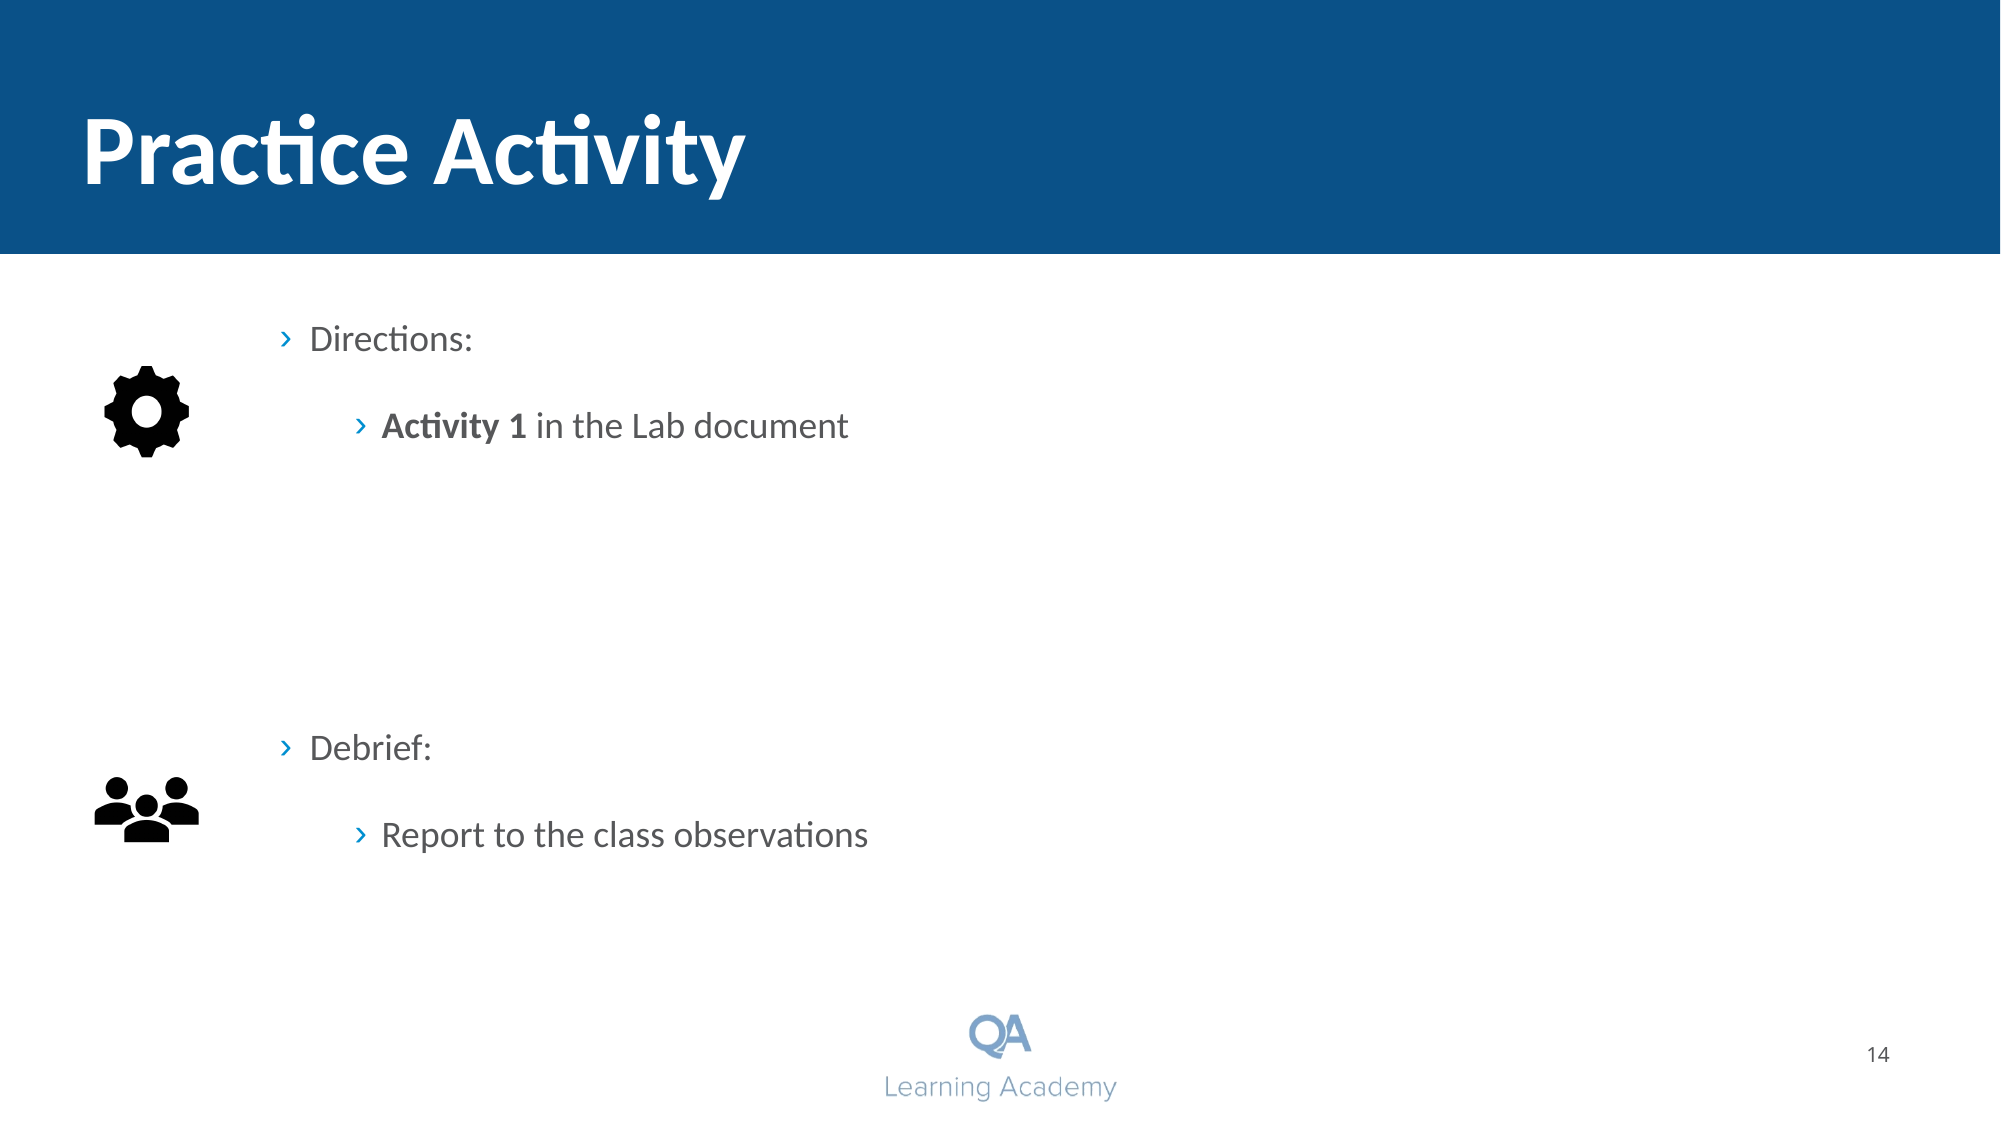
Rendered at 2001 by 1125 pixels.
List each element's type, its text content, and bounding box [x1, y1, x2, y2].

title Practice Activity [67, 0, 1565, 212]
slide_number 14 [1851, 1034, 1958, 1080]
list Directions: Activity 1 in the Lab document Debrief: Report to the class observations [264, 306, 1939, 1004]
picture [87, 347, 206, 476]
picture [87, 750, 206, 869]
